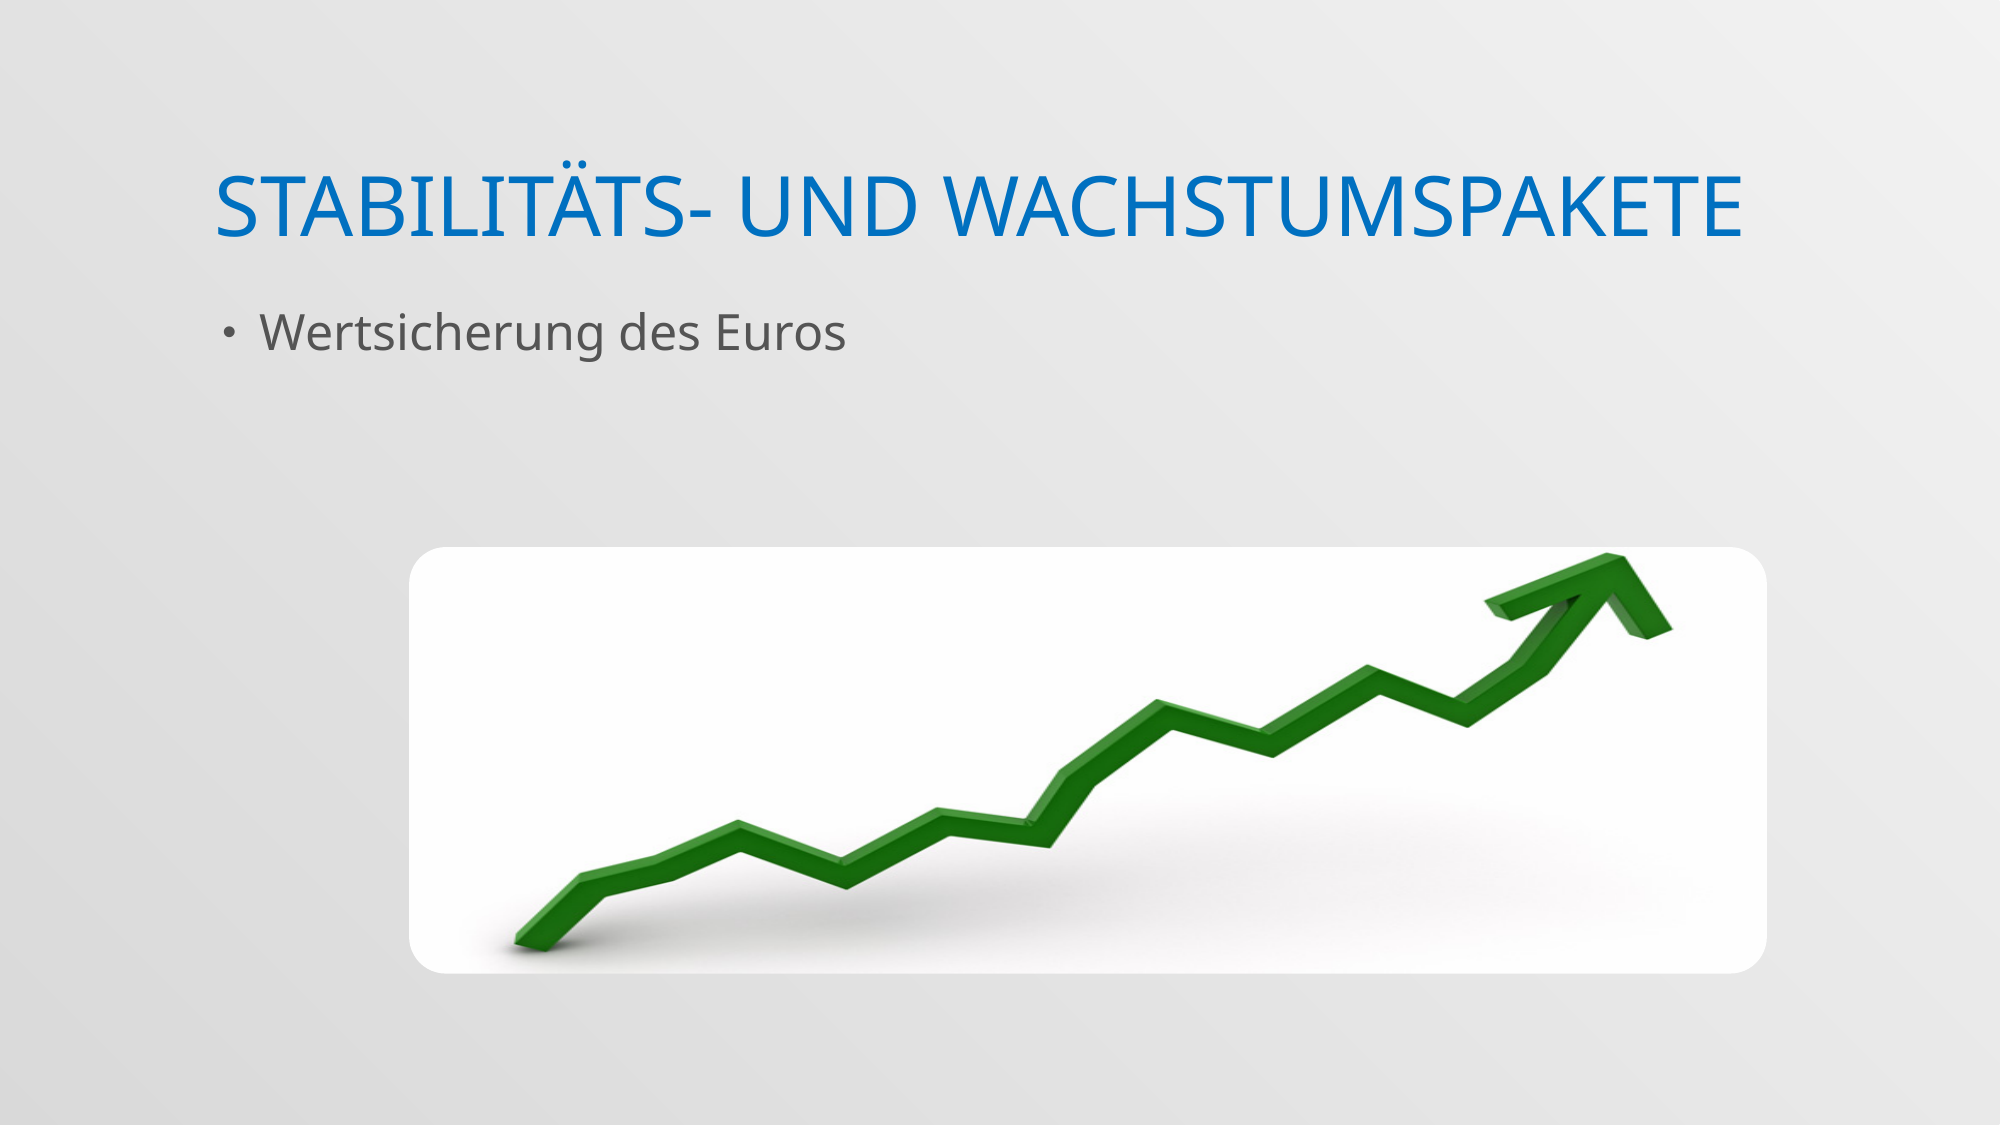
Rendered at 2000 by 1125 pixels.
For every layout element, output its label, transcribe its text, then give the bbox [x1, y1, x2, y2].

title Stabilitäts- und wachstumspakete [199, 45, 1800, 263]
picture [408, 546, 1768, 974]
list Wertsicherung des Euros [199, 299, 1800, 1013]
